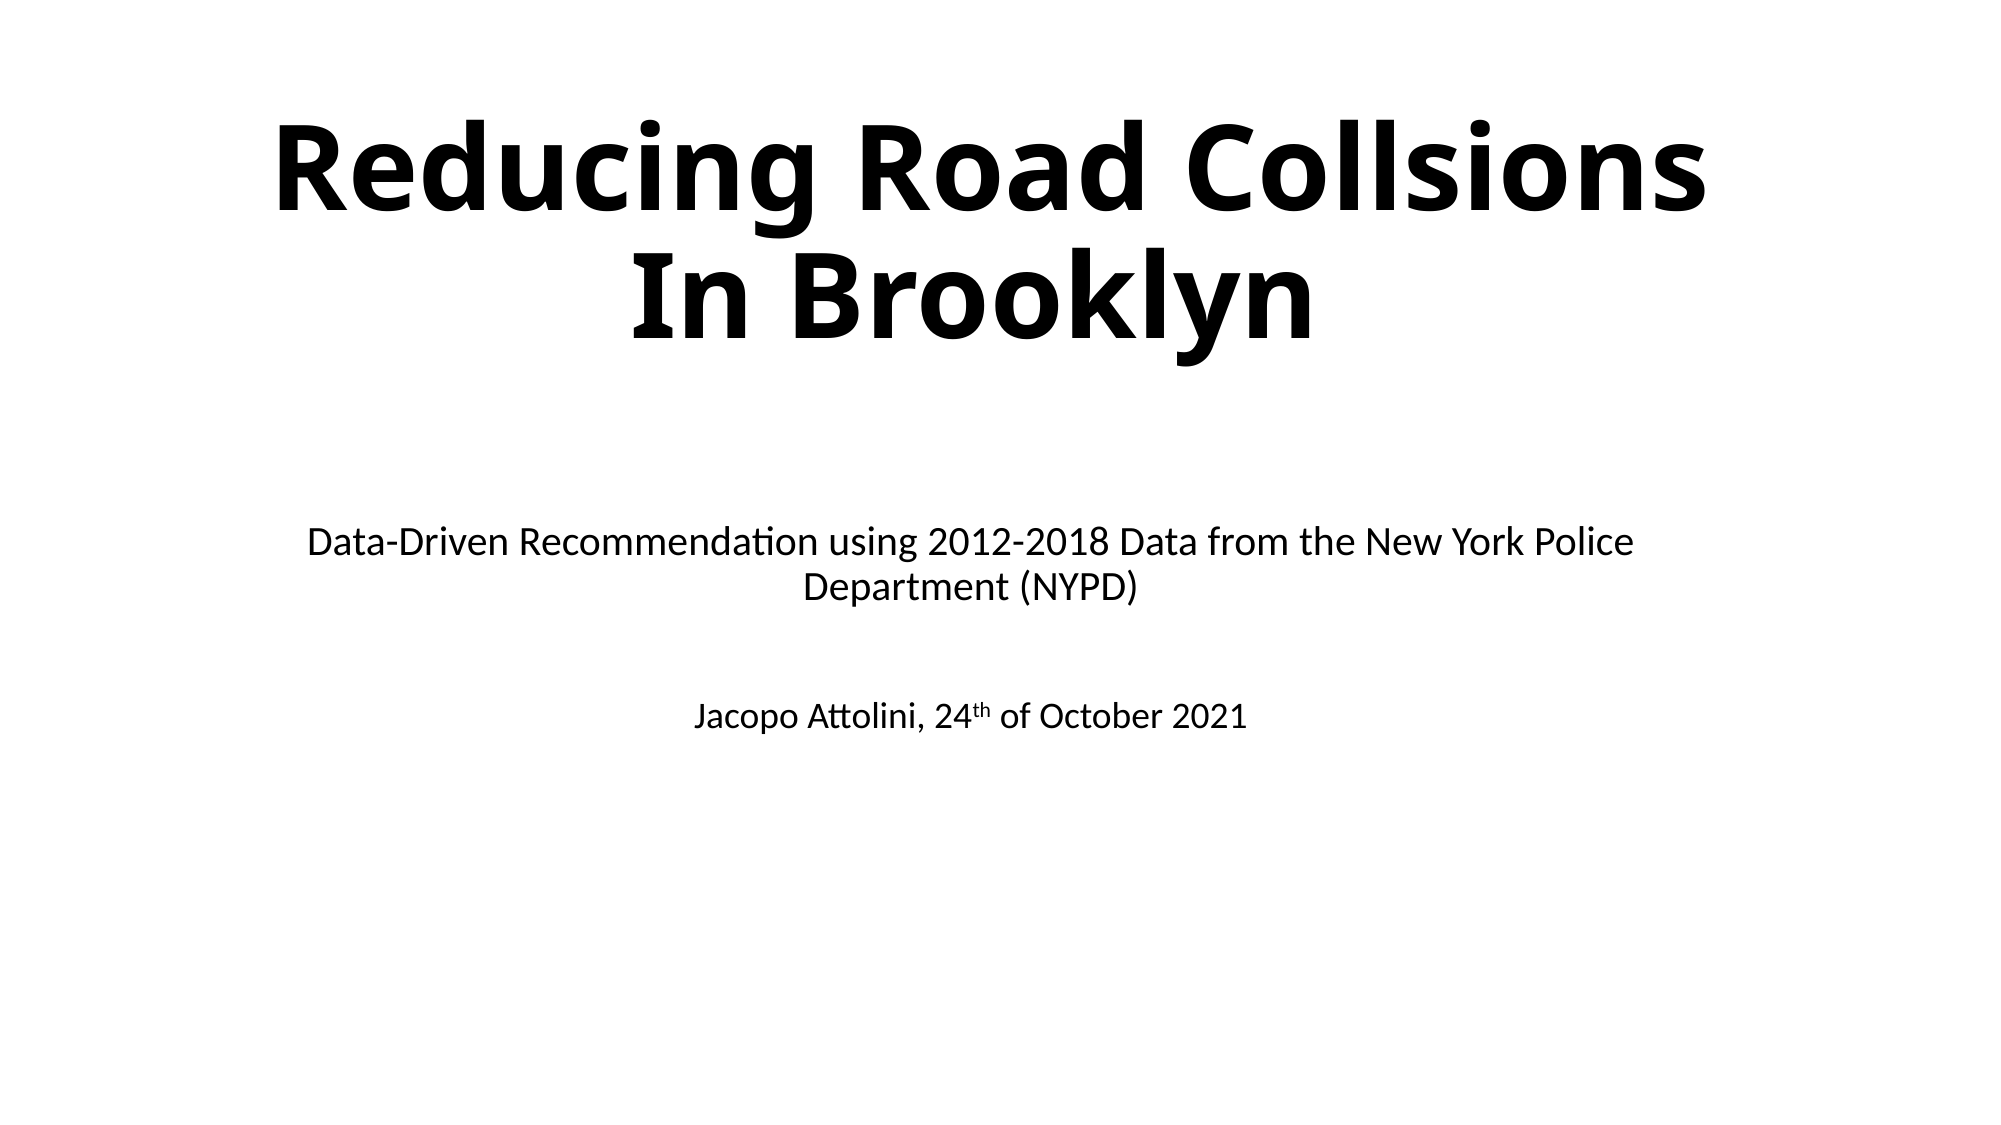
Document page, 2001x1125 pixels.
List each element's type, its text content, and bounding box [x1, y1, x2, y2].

title Reducing Road Collsions In Brooklyn [240, 100, 1741, 373]
subtitle Data-Driven Recommendation using 2012-2018 Data from the New York Police Department (NYPD) Jacopo Attolini, 24th of October 2021 [221, 512, 1722, 784]
